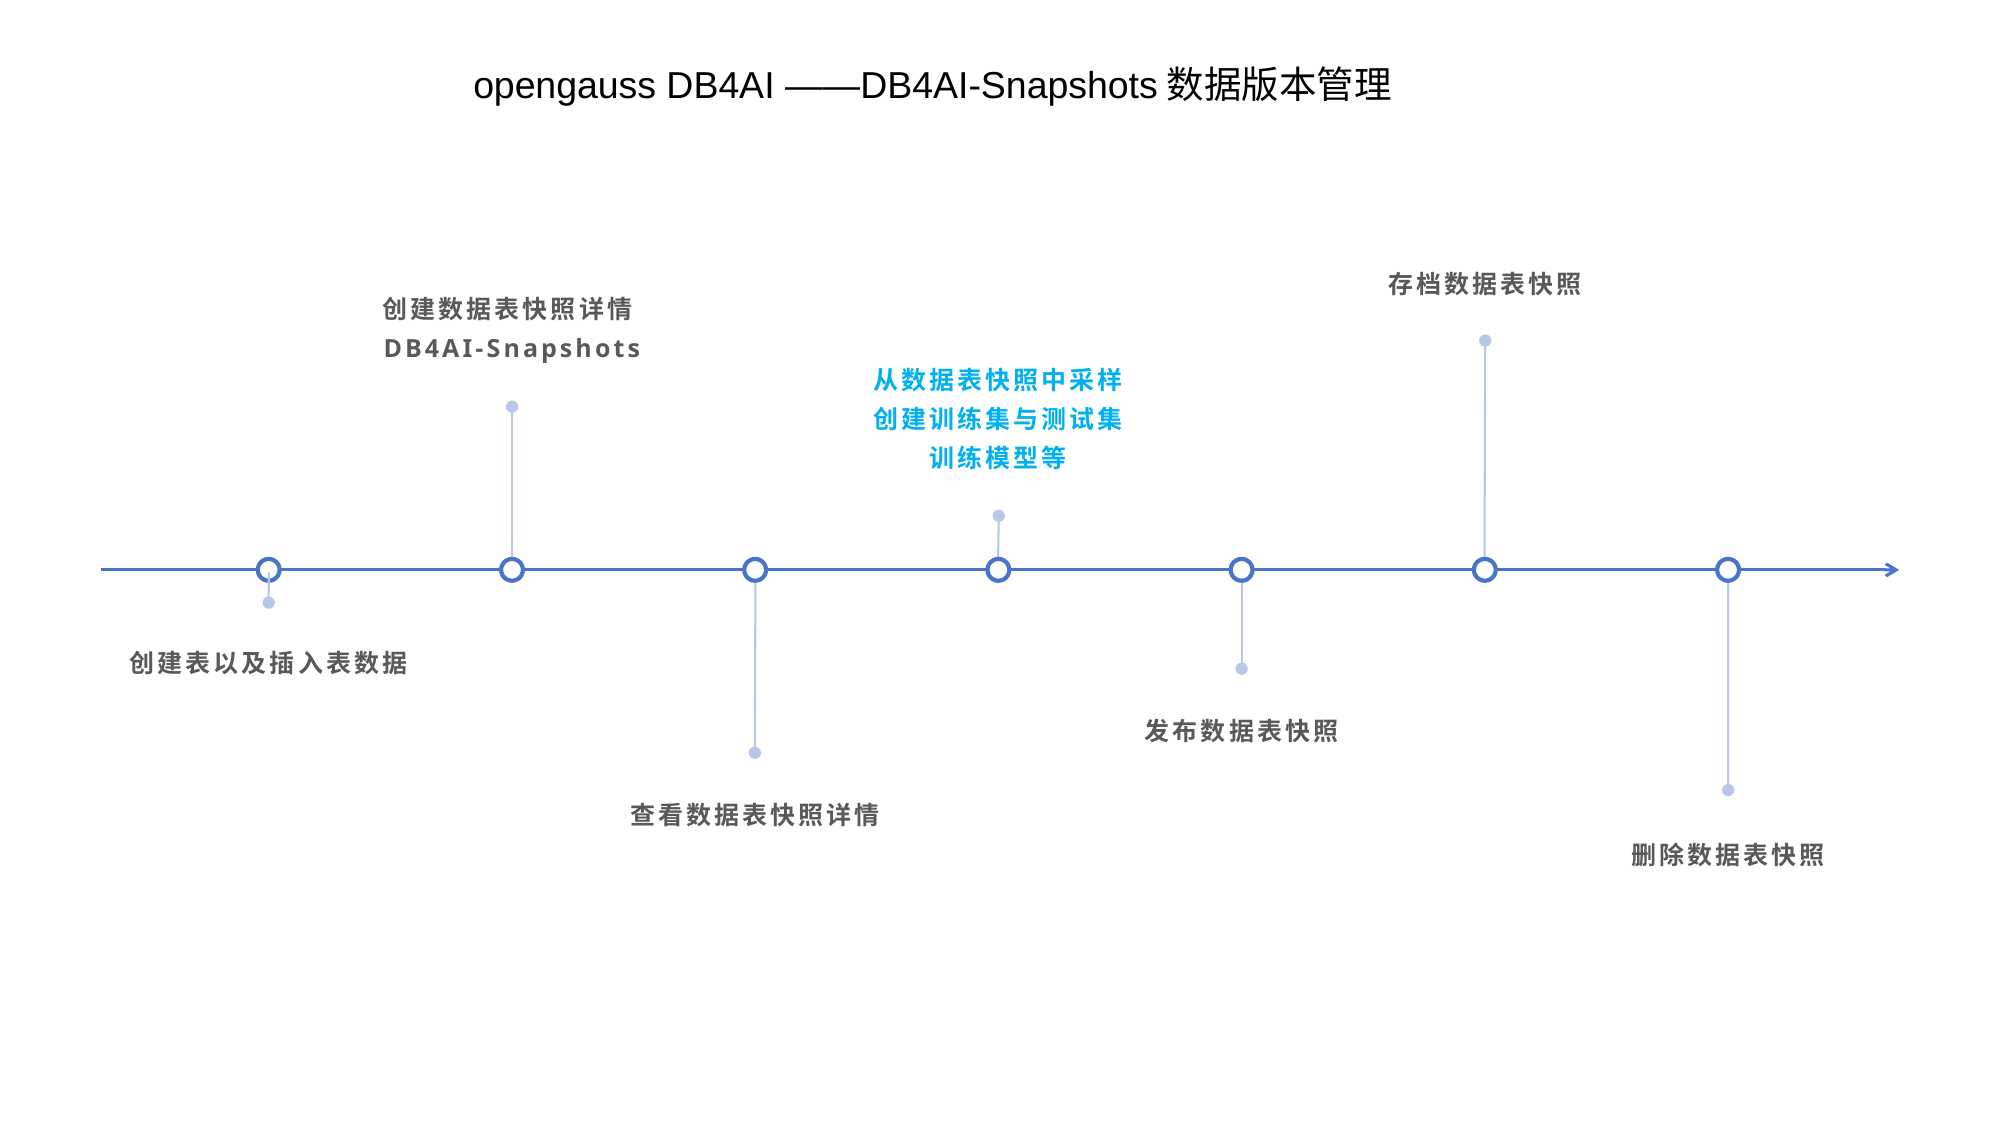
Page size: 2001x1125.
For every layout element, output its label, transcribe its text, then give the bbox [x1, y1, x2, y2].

text_box [757, 571, 767, 582]
text_box [1716, 571, 1727, 582]
text_box [986, 571, 1011, 582]
text_box 从数据表快照中采样 创建训练集与测试集 训练模型等 [825, 330, 1172, 473]
text_box [256, 557, 281, 569]
text_box [1229, 557, 1254, 569]
text_box 删除数据表快照 [1576, 830, 1880, 969]
text_box 存档数据表快照 [1311, 156, 1658, 298]
text_box [1472, 557, 1497, 569]
text_box [1729, 571, 1740, 582]
text_box [986, 558, 1011, 569]
text_box [1473, 571, 1497, 582]
text_box [1716, 557, 1740, 569]
text_box opengauss DB4AI ——DB4AI-Snapshots数据版本管理 [458, 53, 1542, 113]
text_box 发布数据表快照 [1089, 706, 1394, 846]
text_box [1229, 571, 1254, 582]
text_box [500, 557, 524, 569]
text_box 创建数据表快照详情DB4AI-Snapshots [338, 220, 686, 363]
text_box [743, 571, 754, 582]
text_box 创建表以及插入表数据 [116, 638, 421, 778]
text_box [500, 571, 524, 582]
text_box [256, 571, 268, 582]
text_box [743, 557, 767, 569]
text_box 查看数据表快照详情 [603, 790, 907, 930]
text_box [270, 571, 281, 582]
